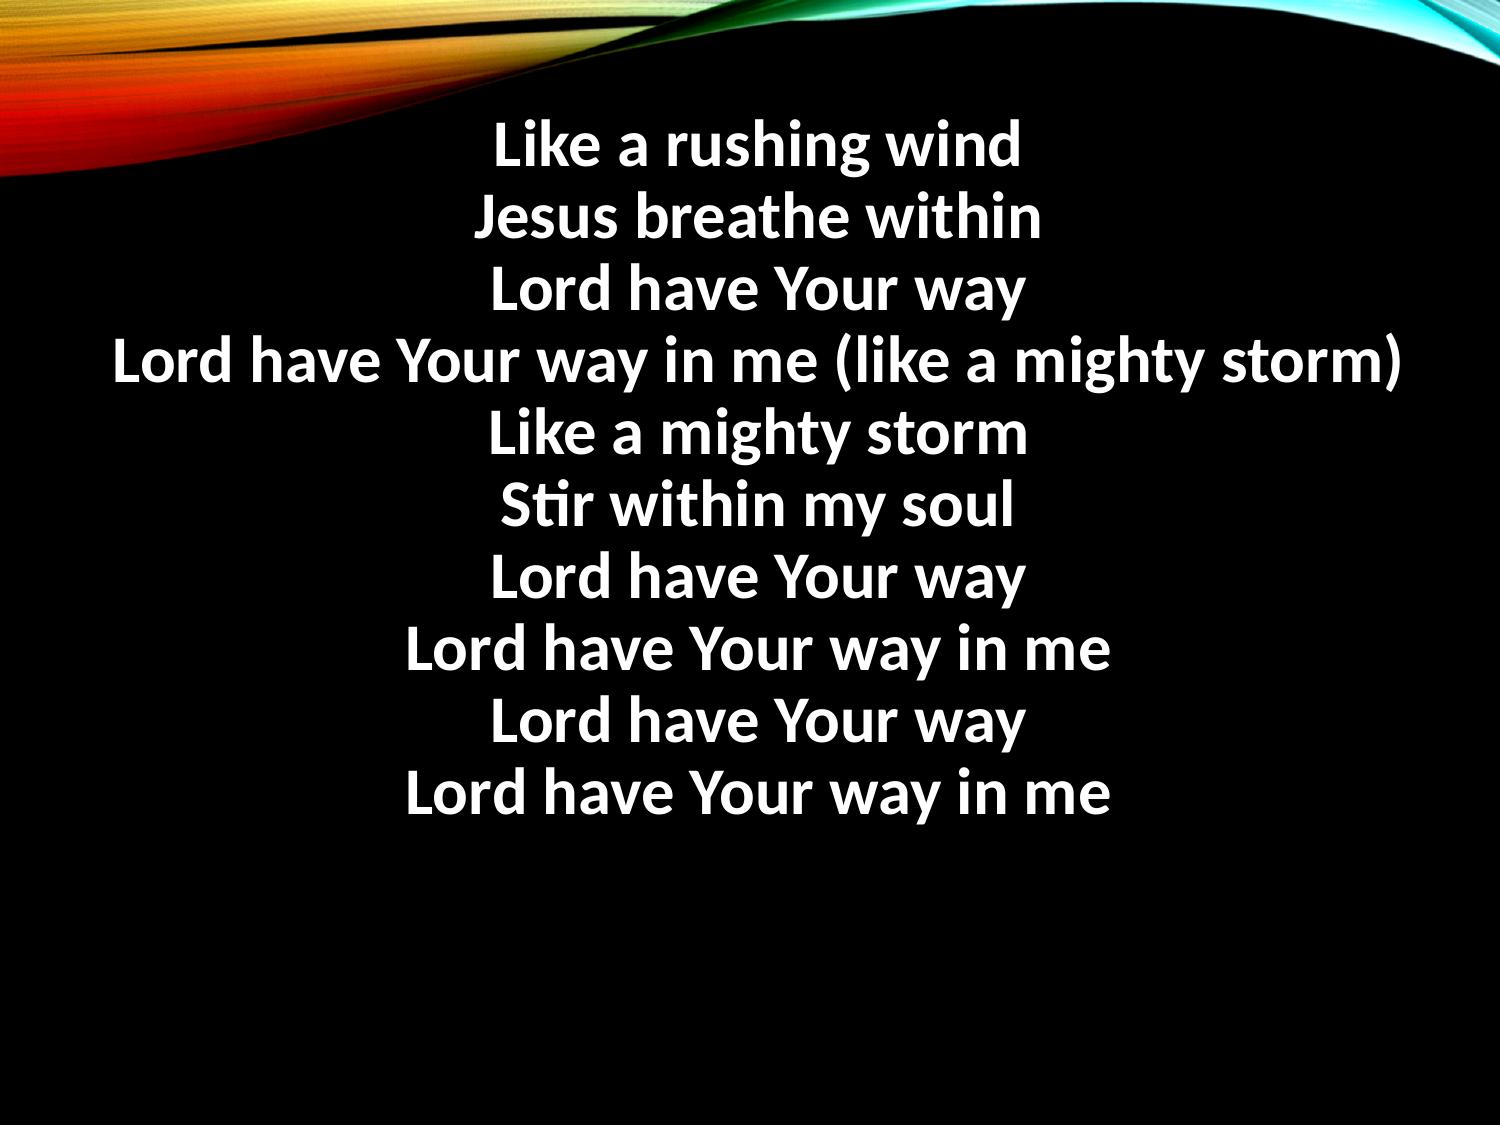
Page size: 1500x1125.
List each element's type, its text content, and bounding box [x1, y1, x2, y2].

list Like a rushing wind Jesus breathe within Lord have Your way Lord have Your way in me (like a mighty storm) Like a mighty storm Stir within my soul Lord have Your way Lord have Your way in me Lord have Your way Lord have Your way in me [0, 0, 1500, 986]
